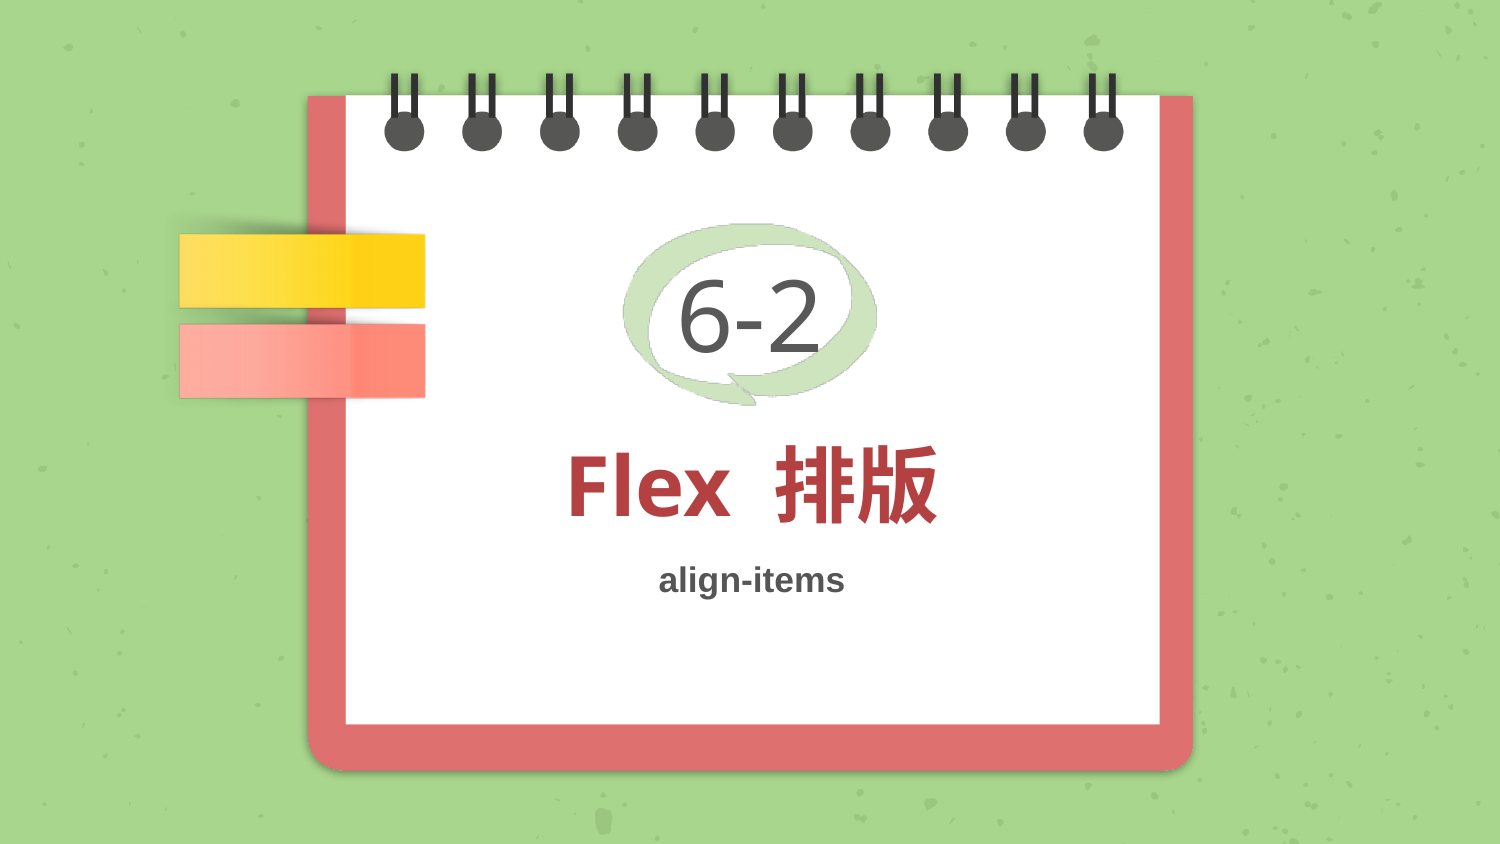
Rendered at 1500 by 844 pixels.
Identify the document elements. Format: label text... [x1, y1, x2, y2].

subtitle align-items [346, 542, 1159, 673]
title Flex 排版 [346, 418, 1159, 542]
picture [136, 73, 1193, 771]
